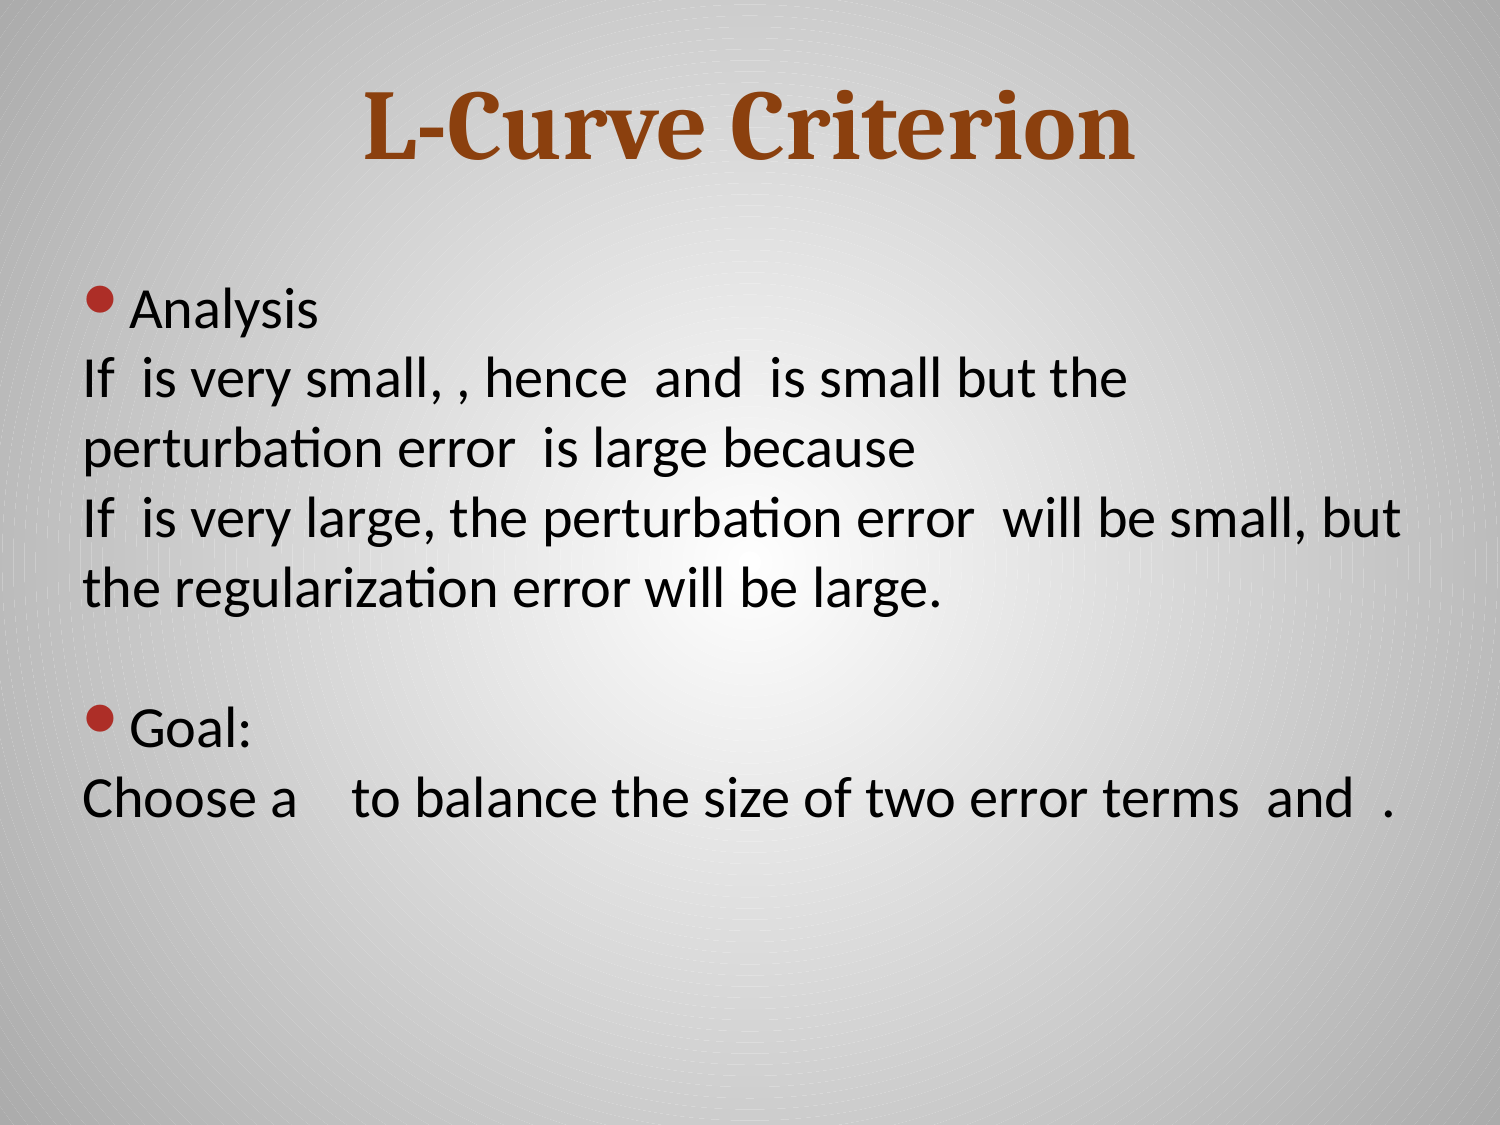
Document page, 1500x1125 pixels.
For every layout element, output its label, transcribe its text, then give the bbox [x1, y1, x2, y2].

title L-Curve Criterion [75, 50, 1425, 188]
